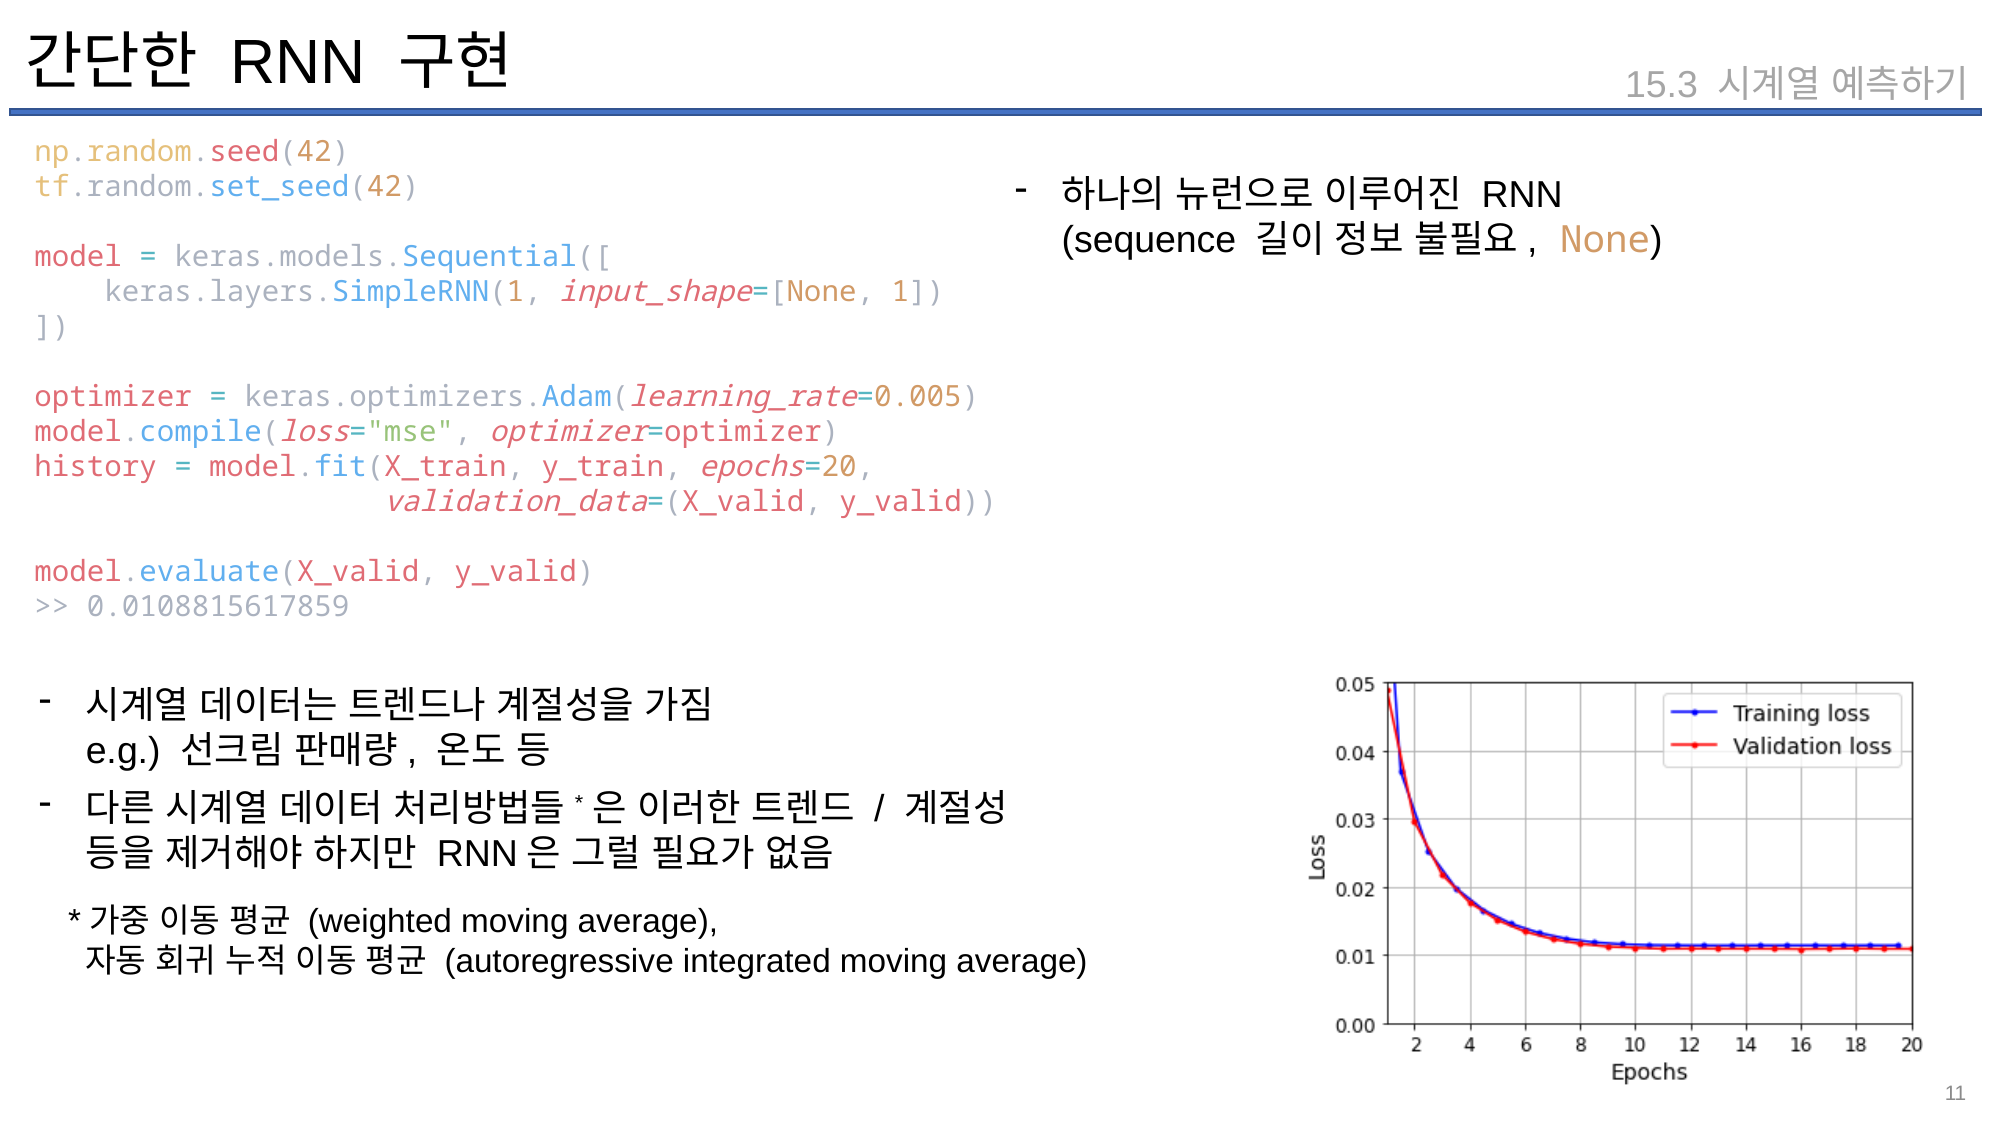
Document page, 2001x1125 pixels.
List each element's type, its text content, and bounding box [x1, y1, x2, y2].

text_box 하나의 뉴런으로 이루어진 RNN (sequence 길이 정보 불필요, None) [999, 162, 1956, 267]
picture [1295, 665, 1934, 1094]
text_box 시계열 데이터는 트렌드나 계절성을 가짐 e.g.) 선크림 판매량, 온도 등 다른 시계열 데이터 처리방법들*은 이러한 트렌드 / 계절성 등을 제거해야 하지만 RNN은 그럴 필요가 없음 [24, 674, 1083, 882]
text_box *가중 이동 평균 (weighted moving average), 자동 회귀 누적 이동 평균 (autoregressive integrated moving average) [53, 891, 1130, 987]
text_box 15.3 시계열 예측하기 [1610, 52, 1985, 113]
slide_number 11 [1531, 1076, 1982, 1108]
text_box np.random.seed(42) tf.random.set_seed(42) model = keras.models.Sequential([ keras.layers.SimpleRNN(1, input_shape=[None, 1]) ]) optimizer = keras.optimizers.Adam(learning_rate=0.005) model.compile(loss="mse", optimizer=optimizer) history = model.fit(X_train, y_train, epochs=20, validation_data=(X_valid, y_valid)) model.evaluate(X_valid, y_valid) >> 0.0108815617859 [19, 125, 1020, 630]
title 간단한 RNN 구현 [10, 4, 1982, 122]
